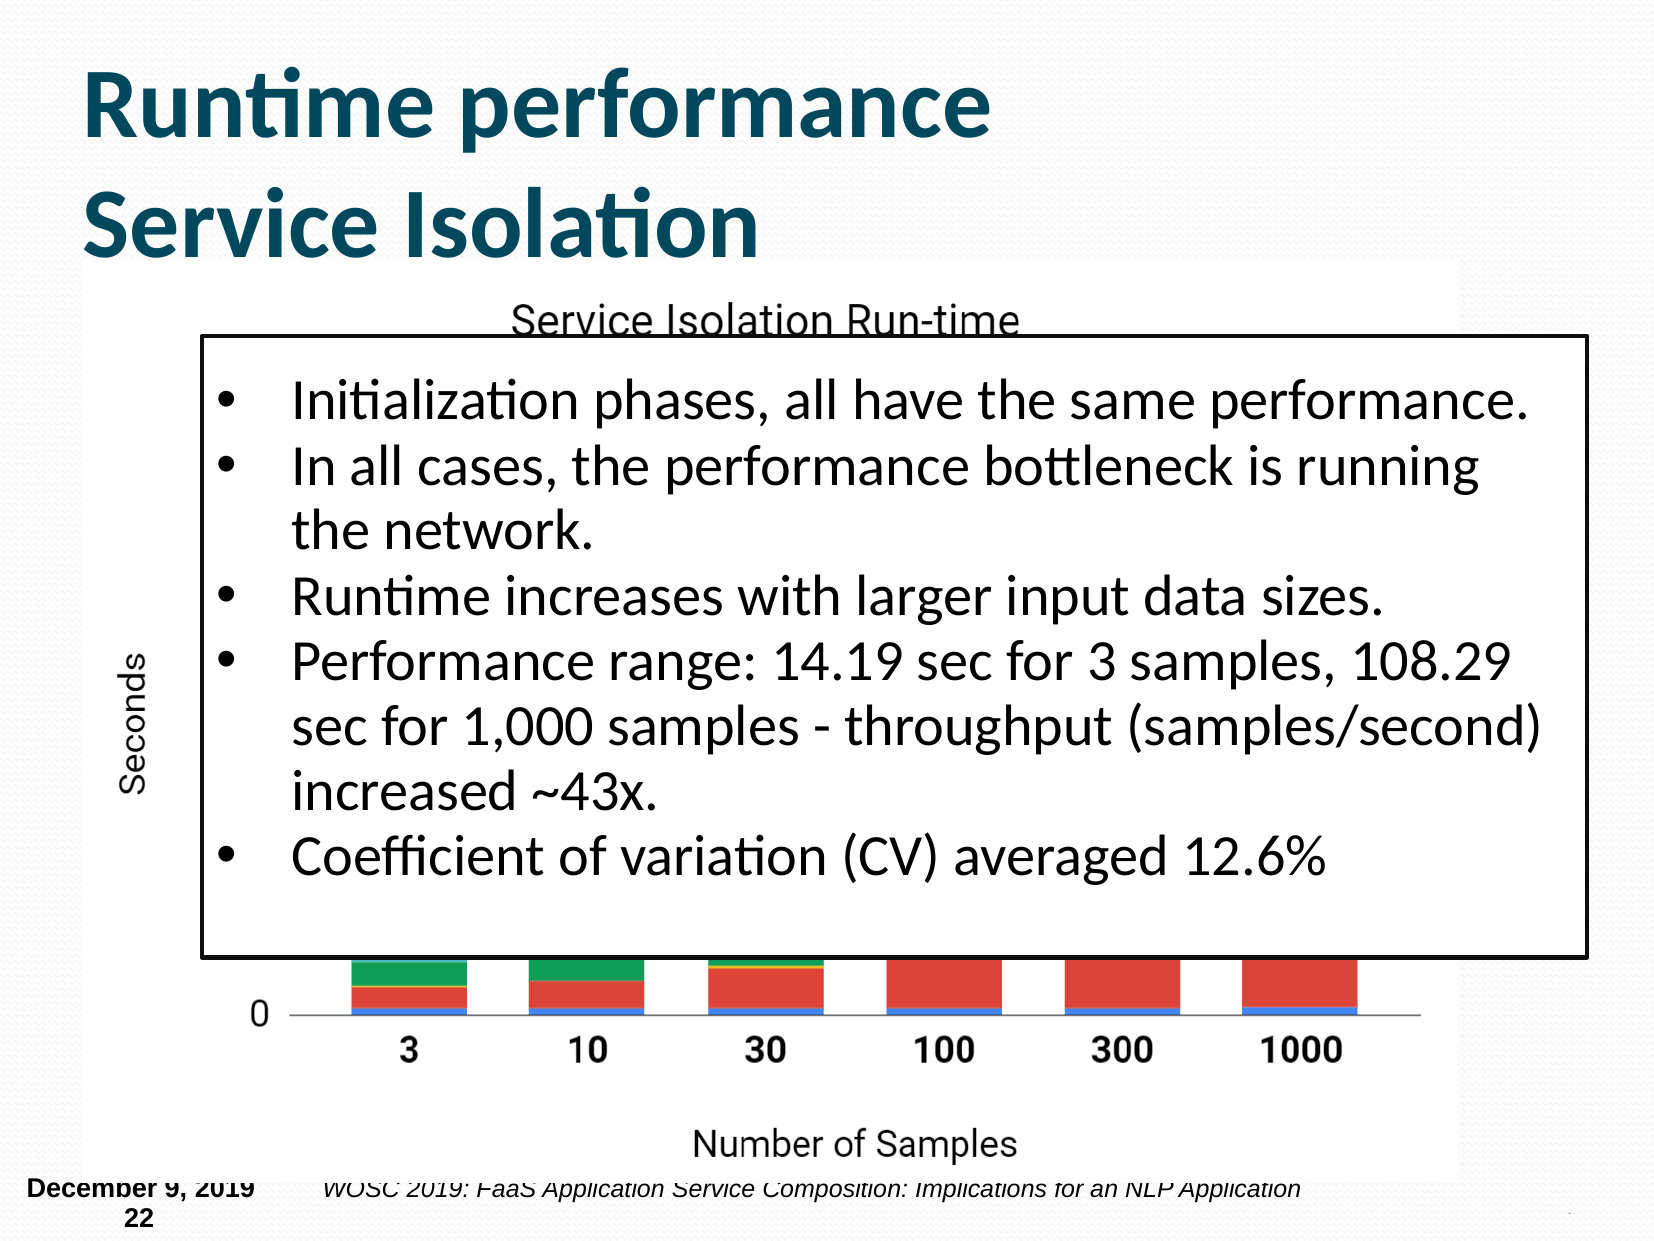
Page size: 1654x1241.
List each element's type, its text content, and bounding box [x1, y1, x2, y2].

slide_number 22 [991, 1149, 1571, 1216]
picture [82, 260, 1458, 1183]
text_box Initialization phases, all have the same performance. In all cases, the performance bottleneck is running the network. Runtime increases with larger input data sizes. Performance range: 14.19 sec for 3 samples, 108.29 sec for 1,000 samples - throughput (samples/second) increased ~43x. Coefficient of variation (CV) averaged 12.6% [1464, 334, 1589, 960]
title Runtime performance Service Isolation [82, 0, 1571, 321]
